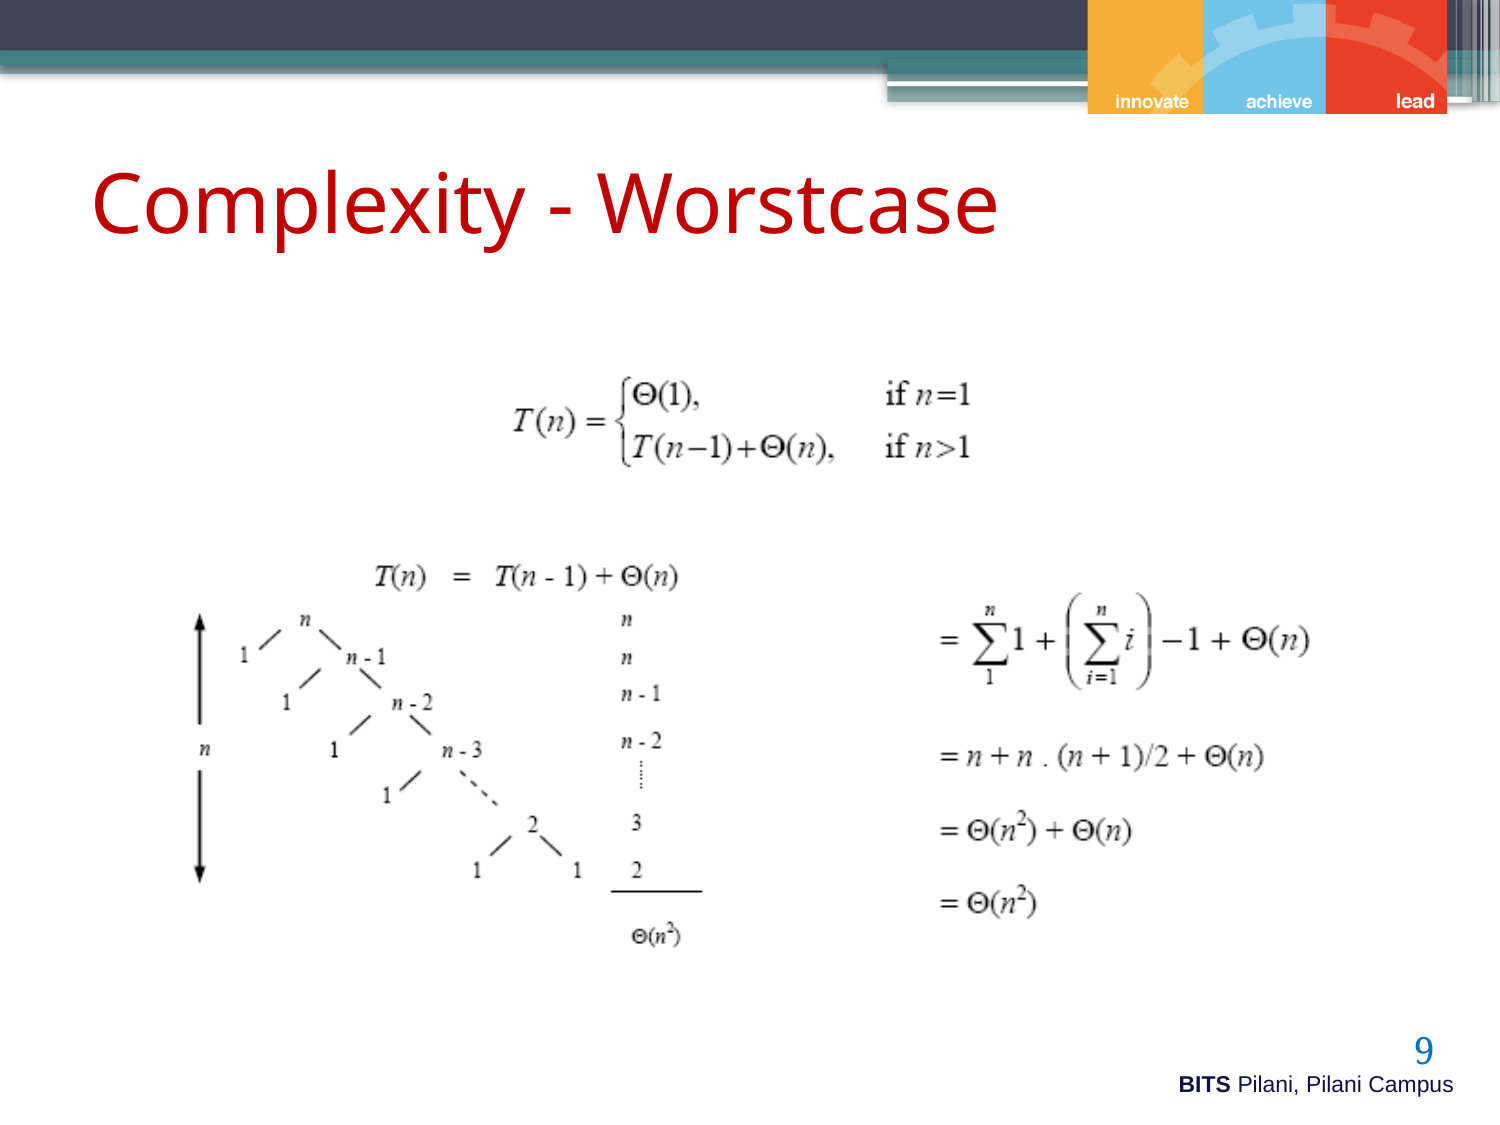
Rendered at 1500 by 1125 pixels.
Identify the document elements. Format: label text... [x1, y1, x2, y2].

picture [149, 537, 730, 976]
title Complexity - Worstcase [75, 112, 1425, 288]
picture [487, 349, 1023, 488]
slide_number 9 [1325, 1025, 1450, 1086]
picture [1087, 0, 1448, 114]
picture [887, 574, 1327, 926]
